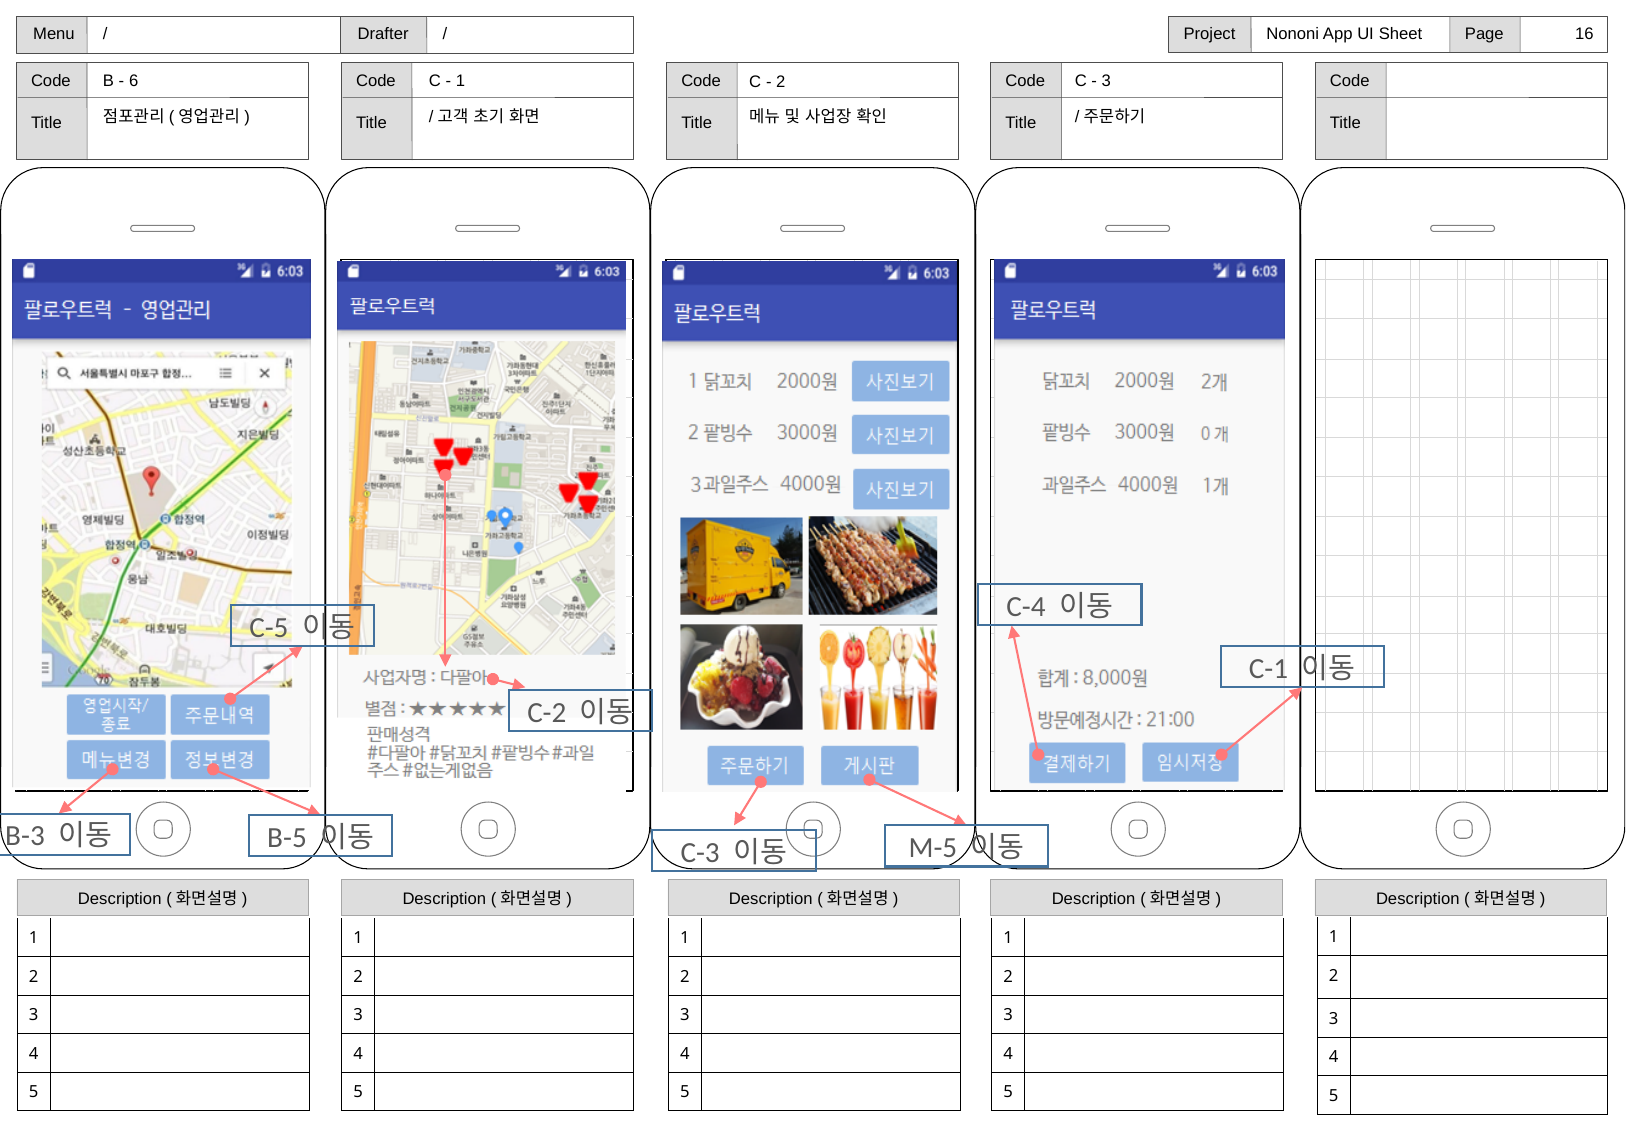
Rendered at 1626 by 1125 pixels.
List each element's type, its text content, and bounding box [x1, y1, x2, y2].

table_cell 2 [669, 957, 701, 995]
table_cell [1351, 956, 1607, 998]
table_cell 3 [1318, 999, 1350, 1037]
table_header [702, 918, 960, 956]
table_cell 5 [18, 1073, 50, 1110]
table_cell [1351, 999, 1607, 1037]
table_cell [51, 1073, 309, 1110]
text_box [1059, 65, 1283, 143]
table_header [1025, 918, 1283, 956]
table_cell [1025, 1034, 1283, 1072]
table_header [375, 918, 633, 956]
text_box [734, 65, 957, 143]
table_cell 5 [669, 1073, 701, 1110]
table_cell 2 [1318, 956, 1350, 998]
table_cell [1351, 1038, 1607, 1075]
table_cell 3 [18, 996, 50, 1033]
table_cell 3 [669, 996, 701, 1033]
picture [337, 261, 626, 793]
text_box B-5 이동 [248, 814, 393, 857]
table_cell 4 [669, 1034, 701, 1072]
table_cell 4 [342, 1034, 374, 1072]
table_cell [702, 1073, 960, 1110]
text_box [414, 65, 637, 143]
table_cell 2 [18, 957, 50, 995]
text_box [213, 769, 321, 815]
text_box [492, 679, 526, 688]
table_cell 3 [342, 996, 374, 1033]
table_cell 3 [992, 996, 1024, 1033]
table_cell [51, 996, 309, 1033]
table_cell 5 [1318, 1076, 1350, 1114]
picture [12, 259, 311, 790]
table_cell [375, 996, 633, 1033]
text_box C-3 이동 [651, 829, 817, 872]
table_header 1 [342, 918, 374, 956]
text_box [869, 779, 967, 826]
table_header 1 [18, 918, 50, 956]
table_cell [1025, 996, 1283, 1033]
text_box C-2 이동 [626, 689, 653, 732]
table_cell [51, 957, 309, 995]
table_cell 4 [18, 1034, 50, 1072]
table_cell [51, 1034, 309, 1072]
table_cell [702, 1034, 960, 1072]
table_cell [1351, 1076, 1607, 1114]
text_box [58, 769, 113, 814]
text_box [1221, 687, 1303, 755]
table_cell [1025, 957, 1283, 995]
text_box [1011, 625, 1039, 755]
text_box / [427, 15, 536, 52]
table_header [1351, 917, 1607, 955]
table_cell [375, 957, 633, 995]
table_header [51, 918, 309, 956]
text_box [87, 65, 311, 143]
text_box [230, 646, 303, 699]
table_cell 2 [342, 957, 374, 995]
text_box / [88, 15, 196, 52]
table_cell 4 [992, 1034, 1024, 1072]
picture [994, 259, 1285, 790]
table_cell 4 [1318, 1038, 1350, 1075]
table_cell [375, 1034, 633, 1072]
table_header 1 [1318, 917, 1350, 955]
table_cell 5 [342, 1073, 374, 1110]
table_cell [375, 1073, 633, 1110]
table_cell [702, 996, 960, 1033]
table_cell 2 [992, 957, 1024, 995]
table_cell 5 [992, 1073, 1024, 1110]
text_box B-3 이동 [0, 813, 131, 856]
picture [661, 261, 957, 793]
text_box C-4 이동 [977, 583, 994, 626]
text_box M-5 이동 [884, 824, 1049, 868]
text_box C-5 이동 [311, 604, 337, 647]
table_header 1 [992, 918, 1024, 956]
table_header 1 [669, 918, 701, 956]
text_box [734, 781, 761, 826]
table_cell [702, 957, 960, 995]
table_cell [1025, 1073, 1283, 1110]
text_box C-1 이동 [1285, 645, 1385, 688]
